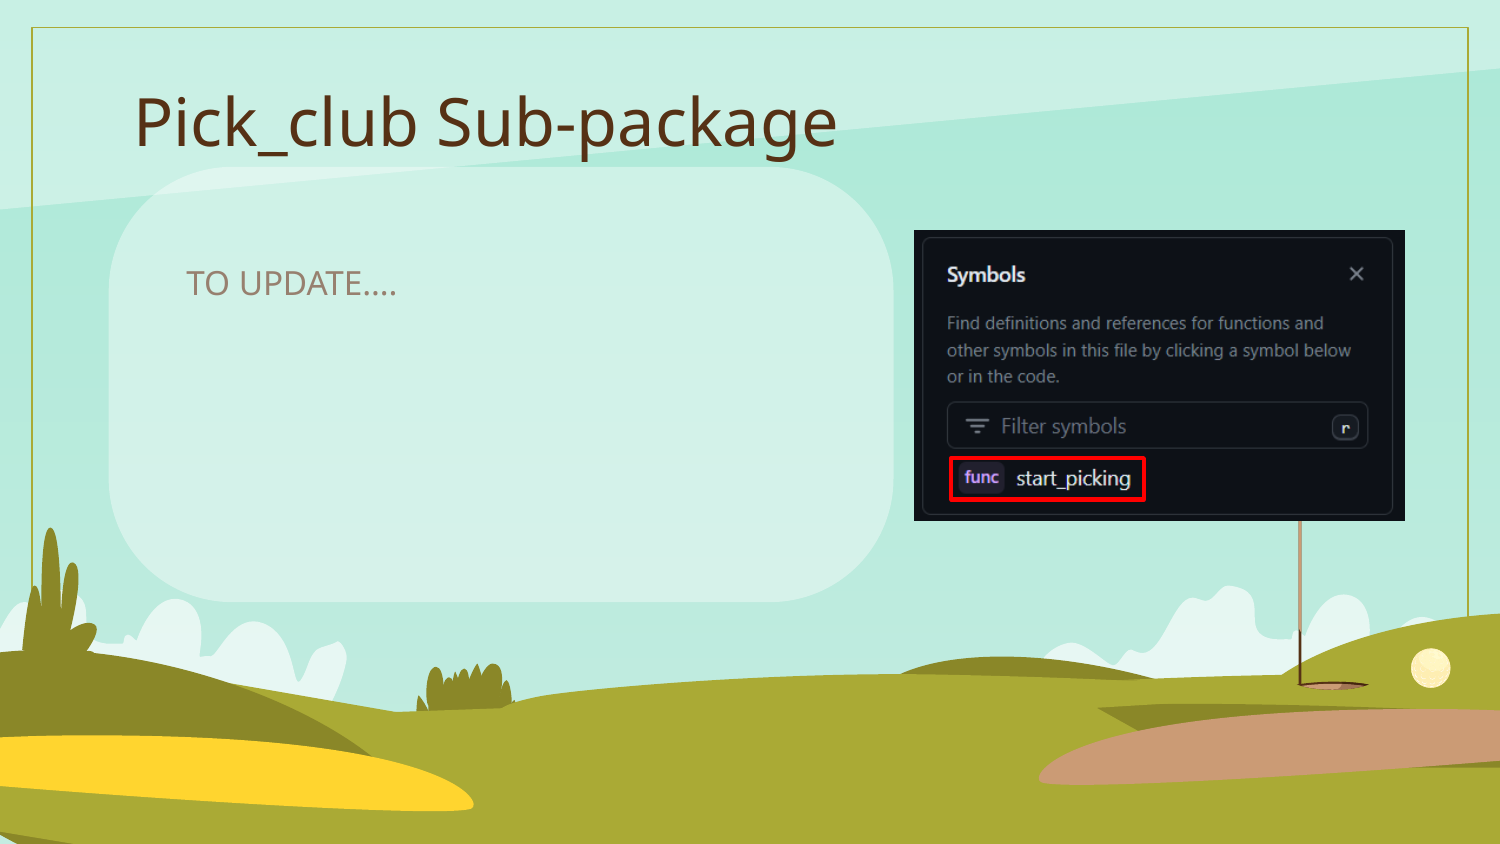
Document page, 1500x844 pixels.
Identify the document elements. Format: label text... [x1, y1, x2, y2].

subtitle TO UPDATE…. [865, 210, 1057, 353]
picture [914, 230, 1406, 521]
text_box [108, 166, 894, 603]
text_box Pick_club Sub-package [118, 72, 1382, 167]
